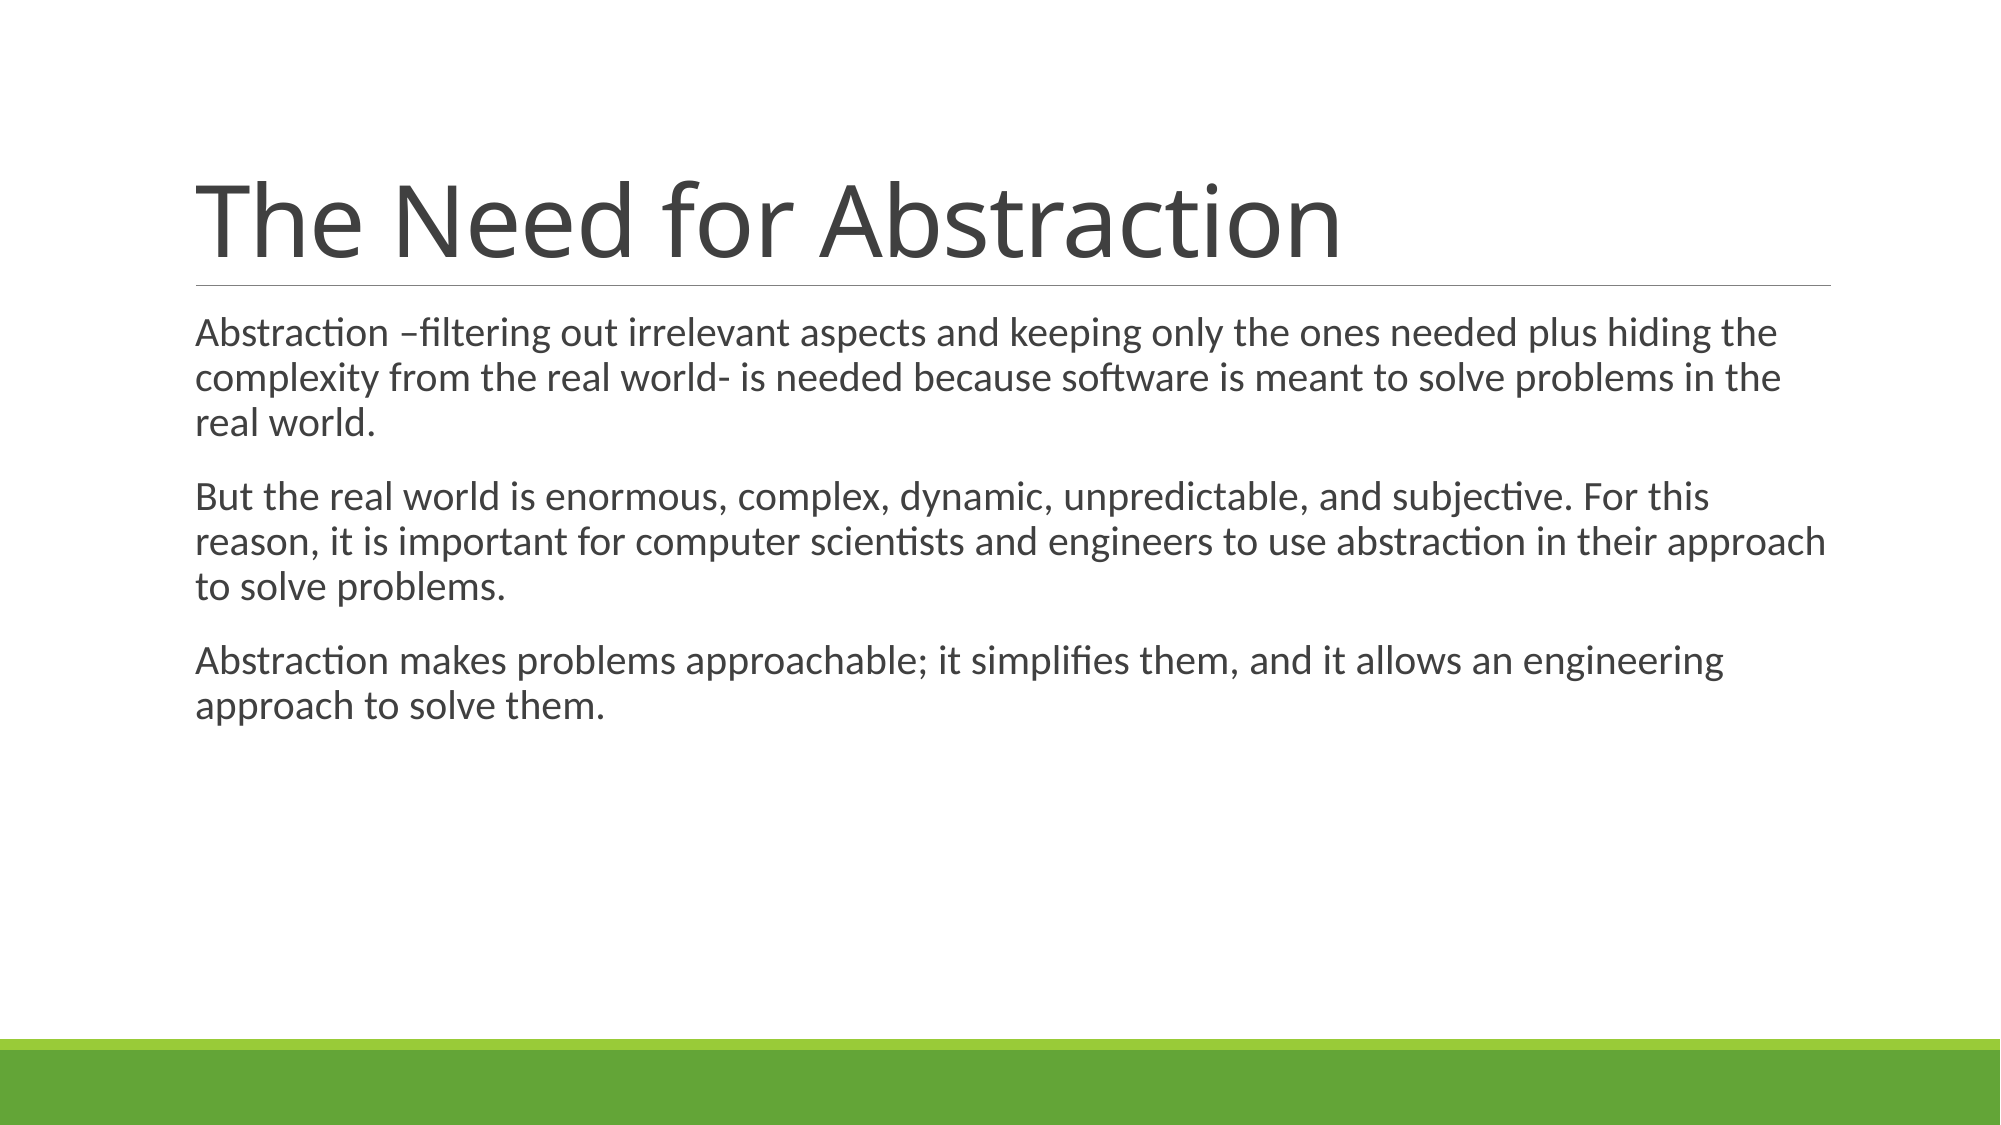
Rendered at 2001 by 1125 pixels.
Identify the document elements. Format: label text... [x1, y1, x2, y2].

title The Need for Abstraction [180, 47, 1830, 285]
list Abstraction –filtering out irrelevant aspects and keeping only the ones needed plus hiding the complexity from the real world- is needed because software is meant to solve problems in the real world. But the real world is enormous, complex, dynamic, unpredictable, and subjective. For this reason, it is important for computer scientists and engineers to use abstraction in their approach to solve problems. Abstraction makes problems approachable; it simplifies them, and it allows an engineering approach to solve them. [180, 302, 1830, 963]
